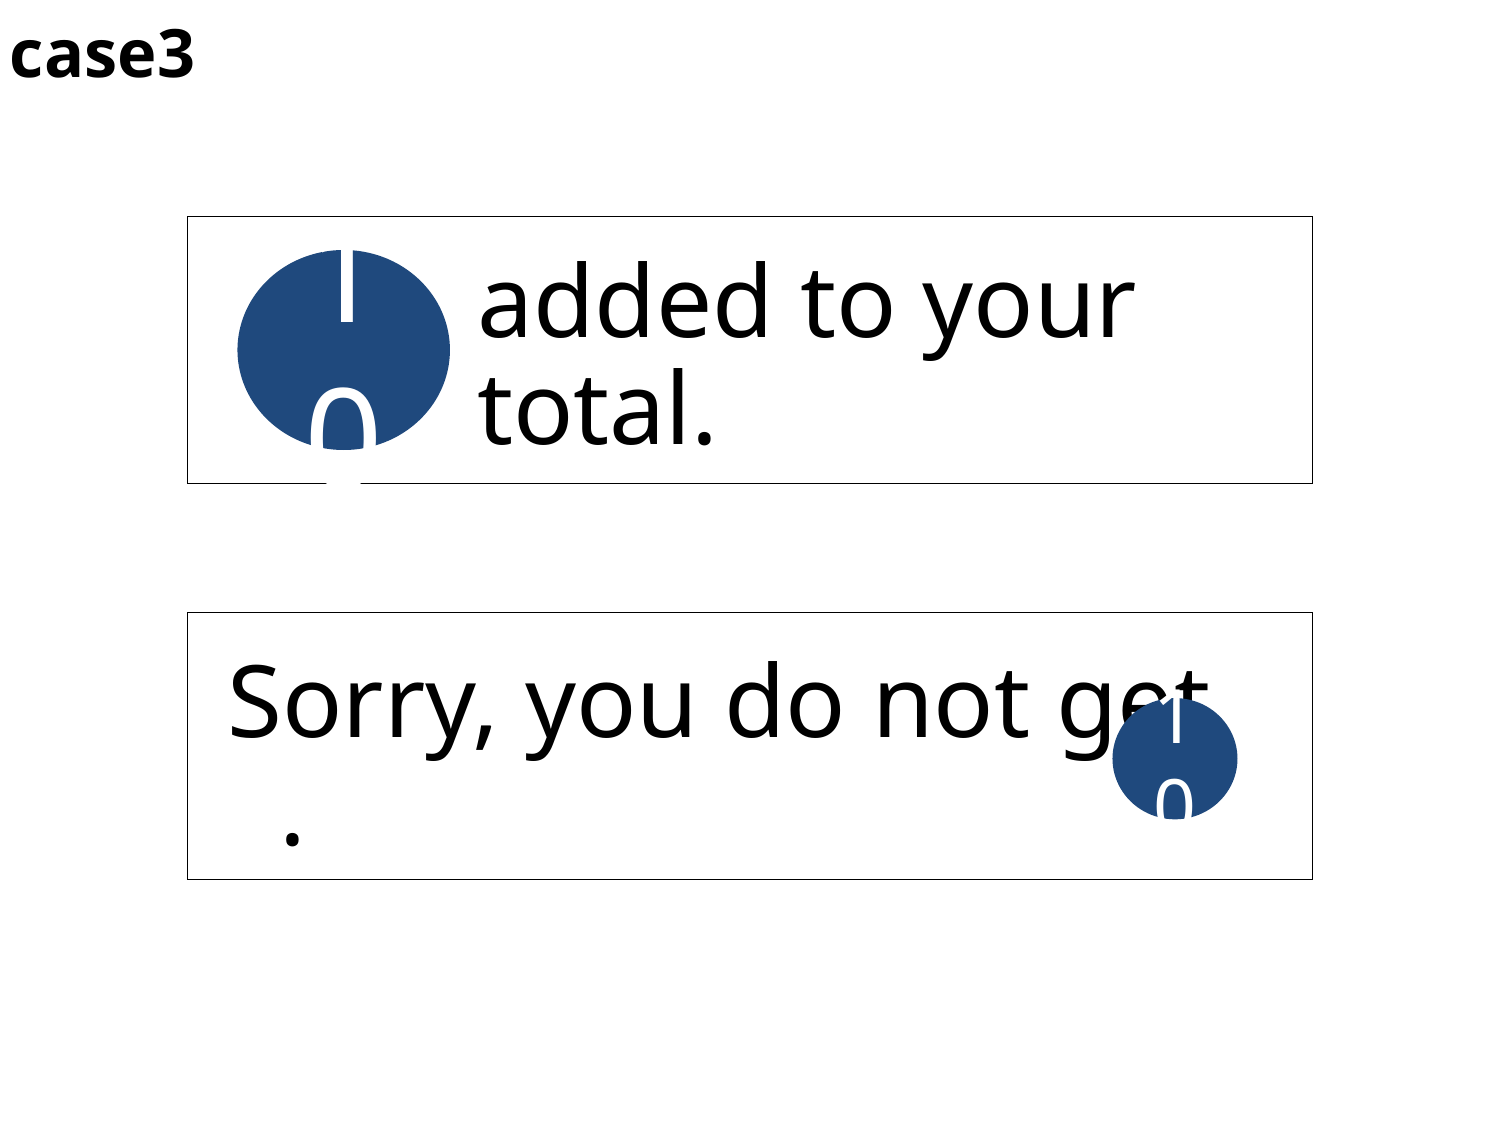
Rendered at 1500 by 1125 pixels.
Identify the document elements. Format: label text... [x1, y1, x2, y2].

text_box case3 [0, 0, 283, 113]
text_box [187, 612, 1338, 893]
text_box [187, 215, 1363, 493]
